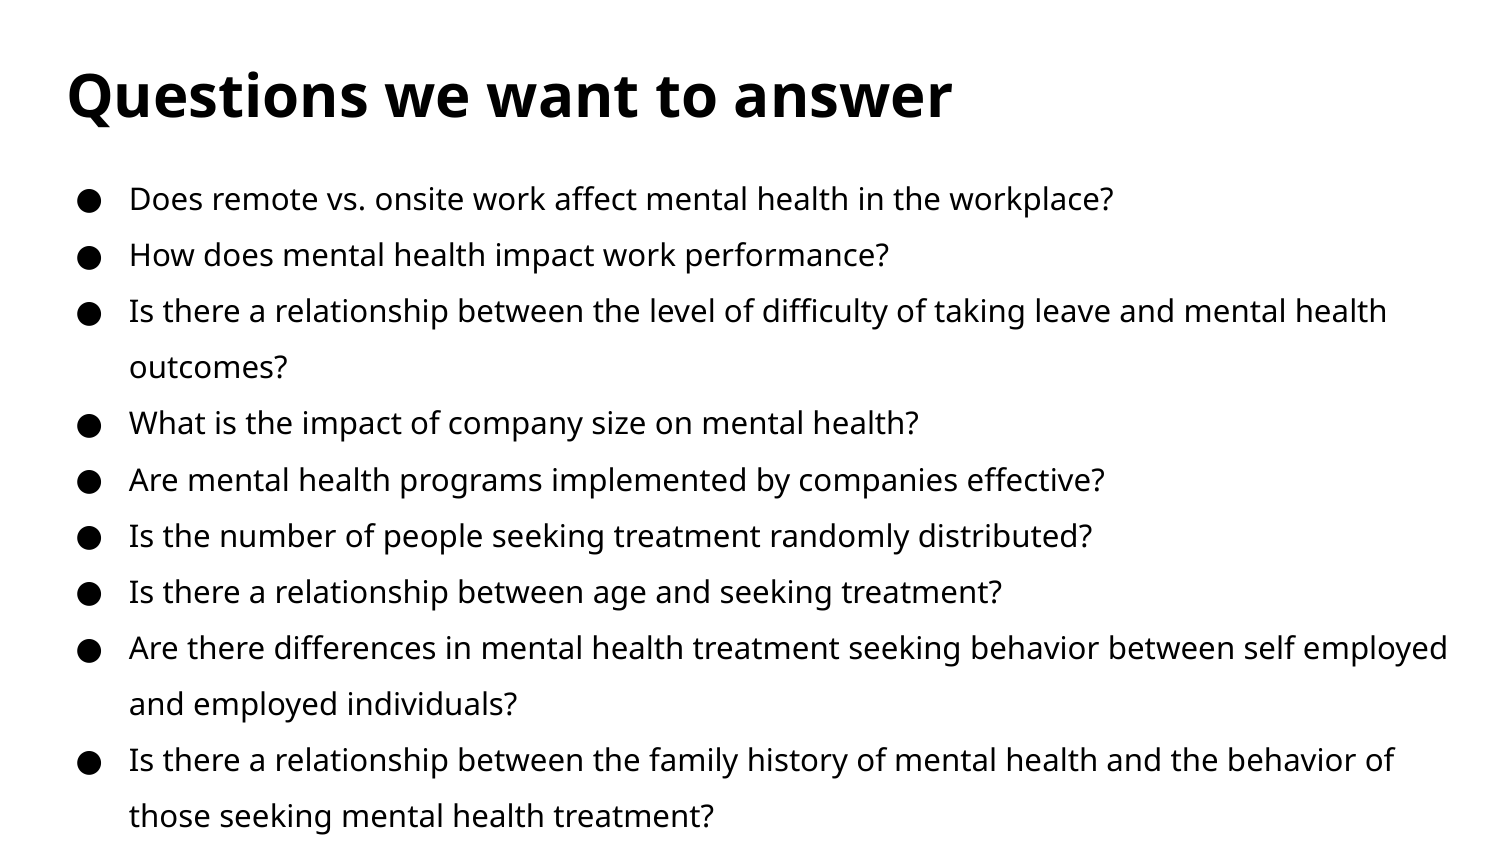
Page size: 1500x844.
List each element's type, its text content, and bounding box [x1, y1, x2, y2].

list Does remote vs. onsite work affect mental health in the workplace? How does mental health impact work performance? Is there a relationship between the level of difficulty of taking leave and mental health outcomes? What is the impact of company size on mental health? Are mental health programs implemented by companies effective? Is the number of people seeking treatment randomly distributed? Is there a relationship between age and seeking treatment? Are there differences in mental health treatment seeking behavior between self employed and employed individuals? Is there a relationship between the family history of mental health and the behavior of those seeking mental health treatment? [38, 145, 1485, 807]
title Questions we want to answer [51, 42, 1449, 145]
